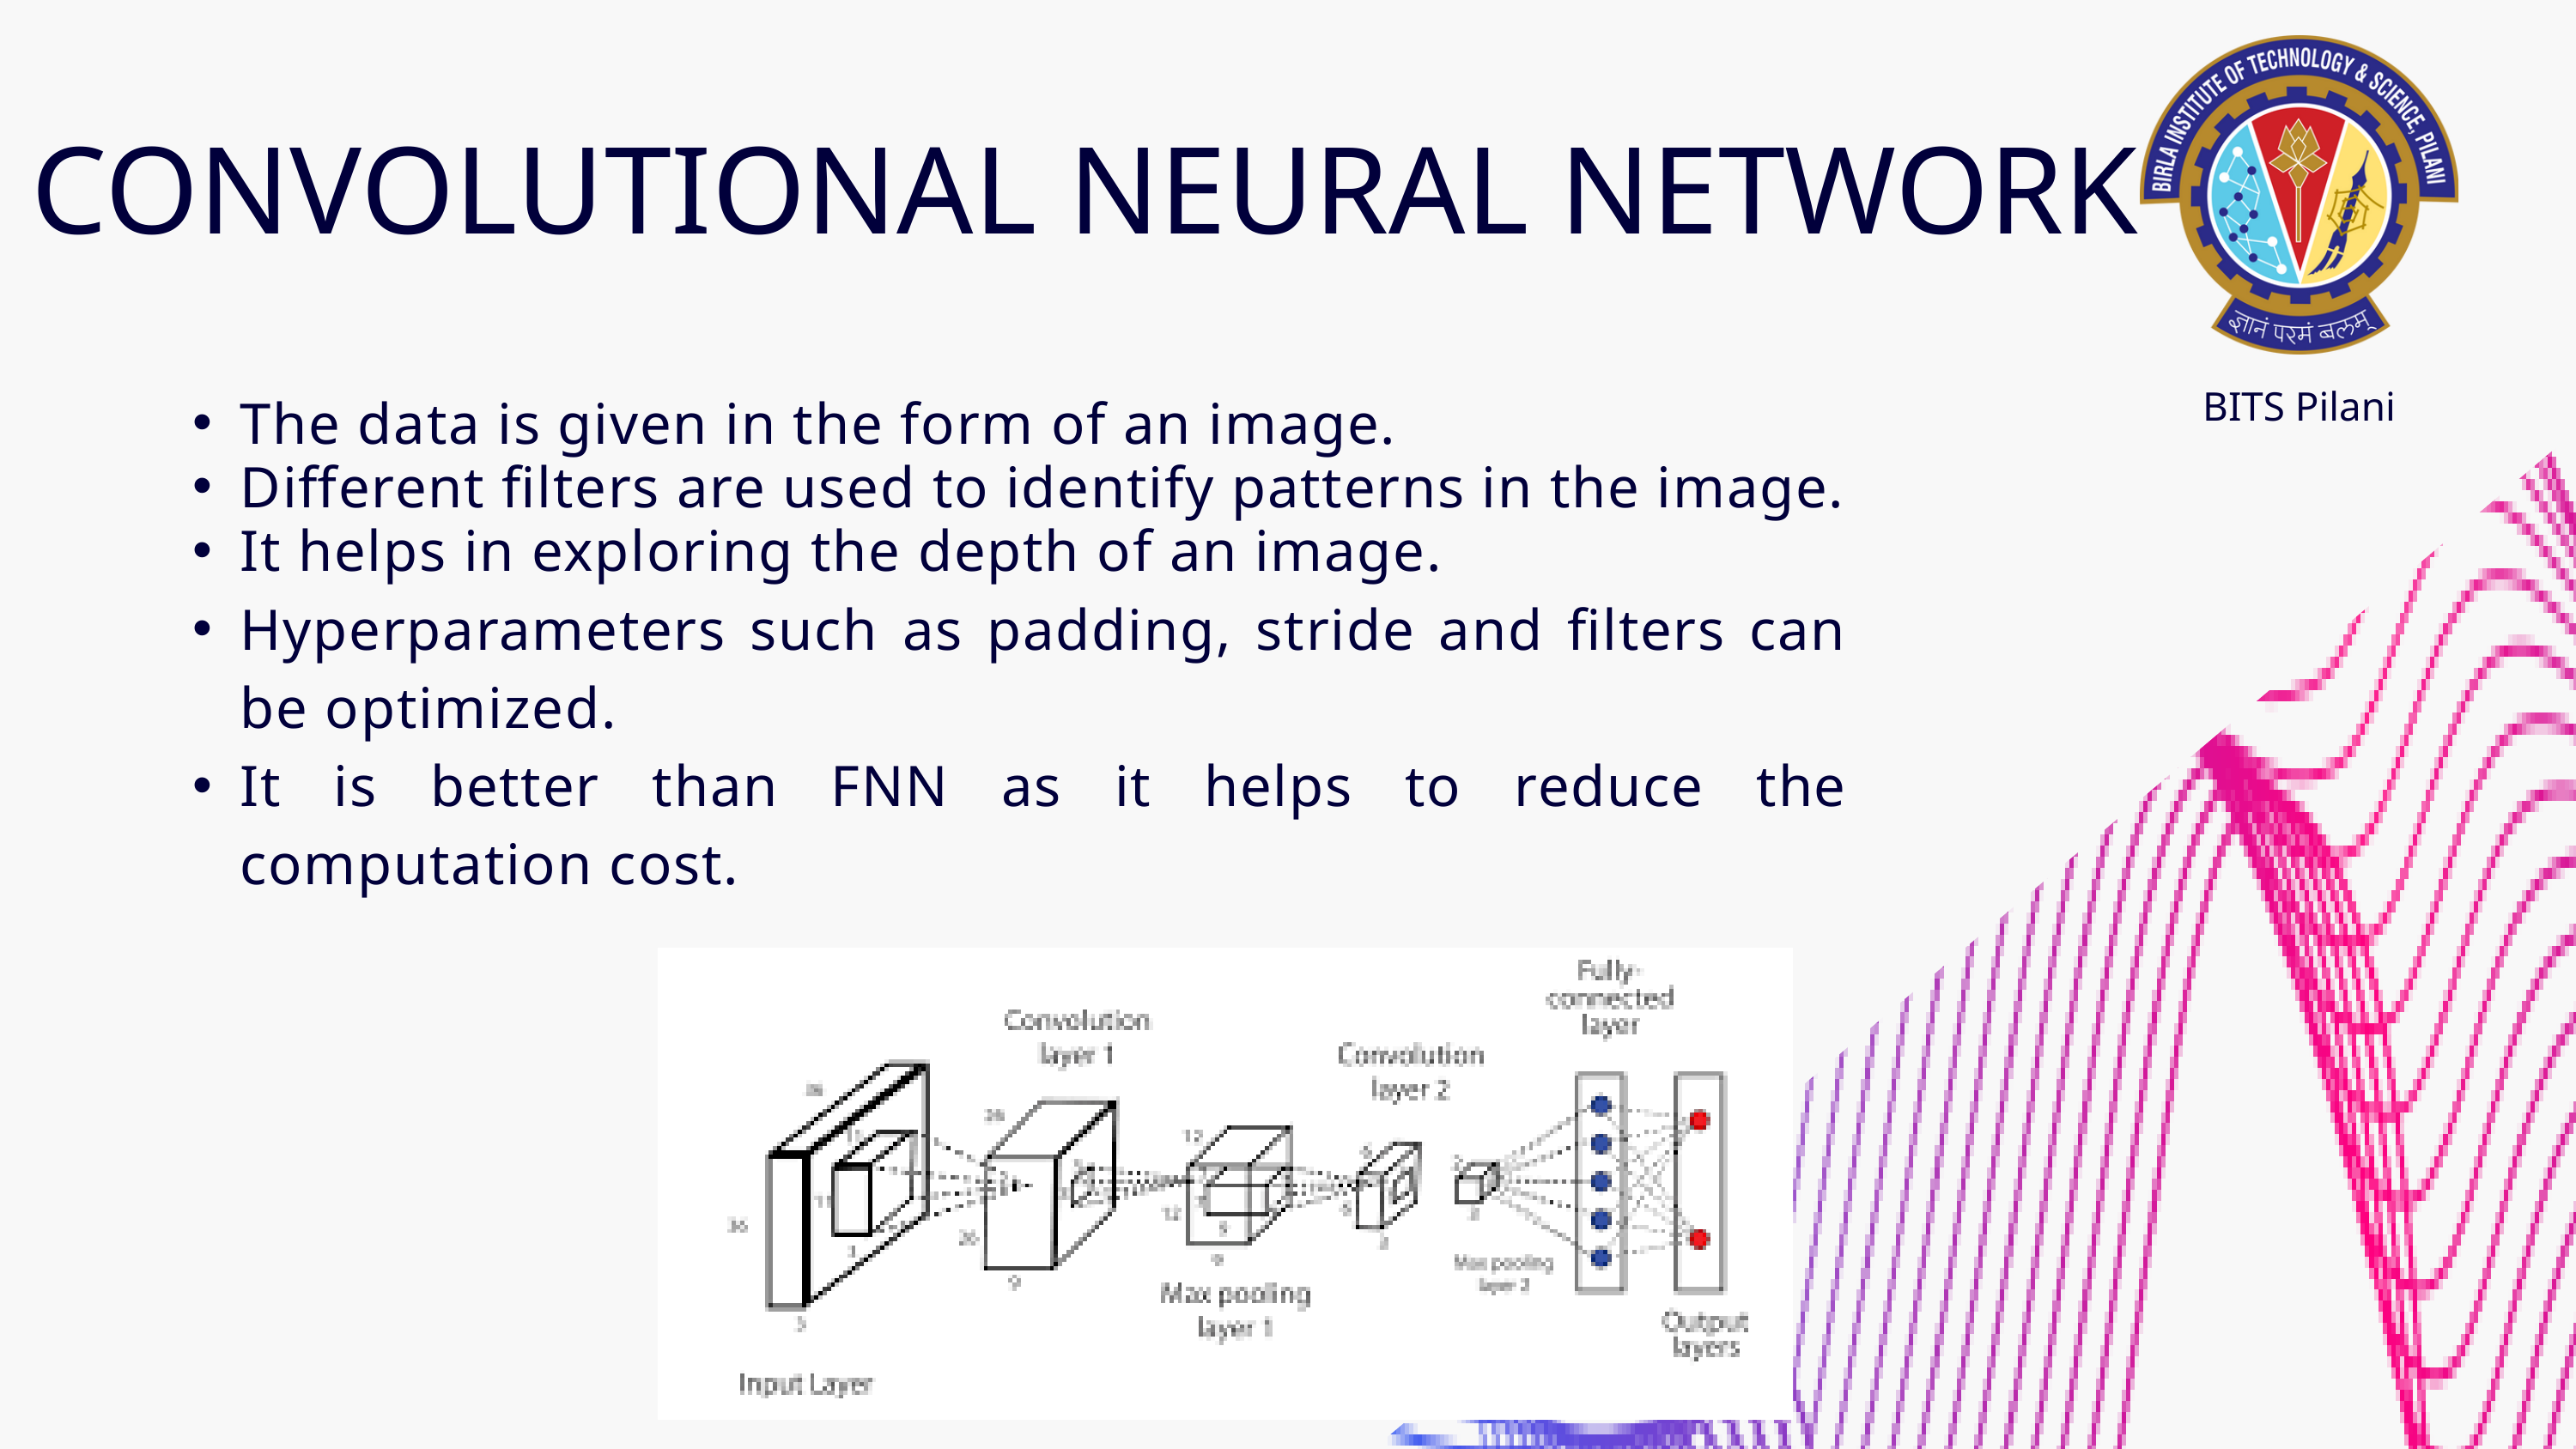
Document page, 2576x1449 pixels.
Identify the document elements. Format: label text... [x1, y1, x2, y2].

text_box [1373, 430, 2576, 1449]
text_box CONVOLUTIONAL NEURAL NETWORK [31, 113, 2066, 258]
text_box [658, 948, 1794, 1420]
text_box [2070, 35, 2528, 426]
text_box The data is given in the form of an image. Different filters are used to identify patterns in the image. It helps in exploring the depth of an image. Hyperparameters such as padding, stride and filters can be optimized. It is better than FNN as it helps to reduce the computation cost. [144, 391, 1850, 896]
